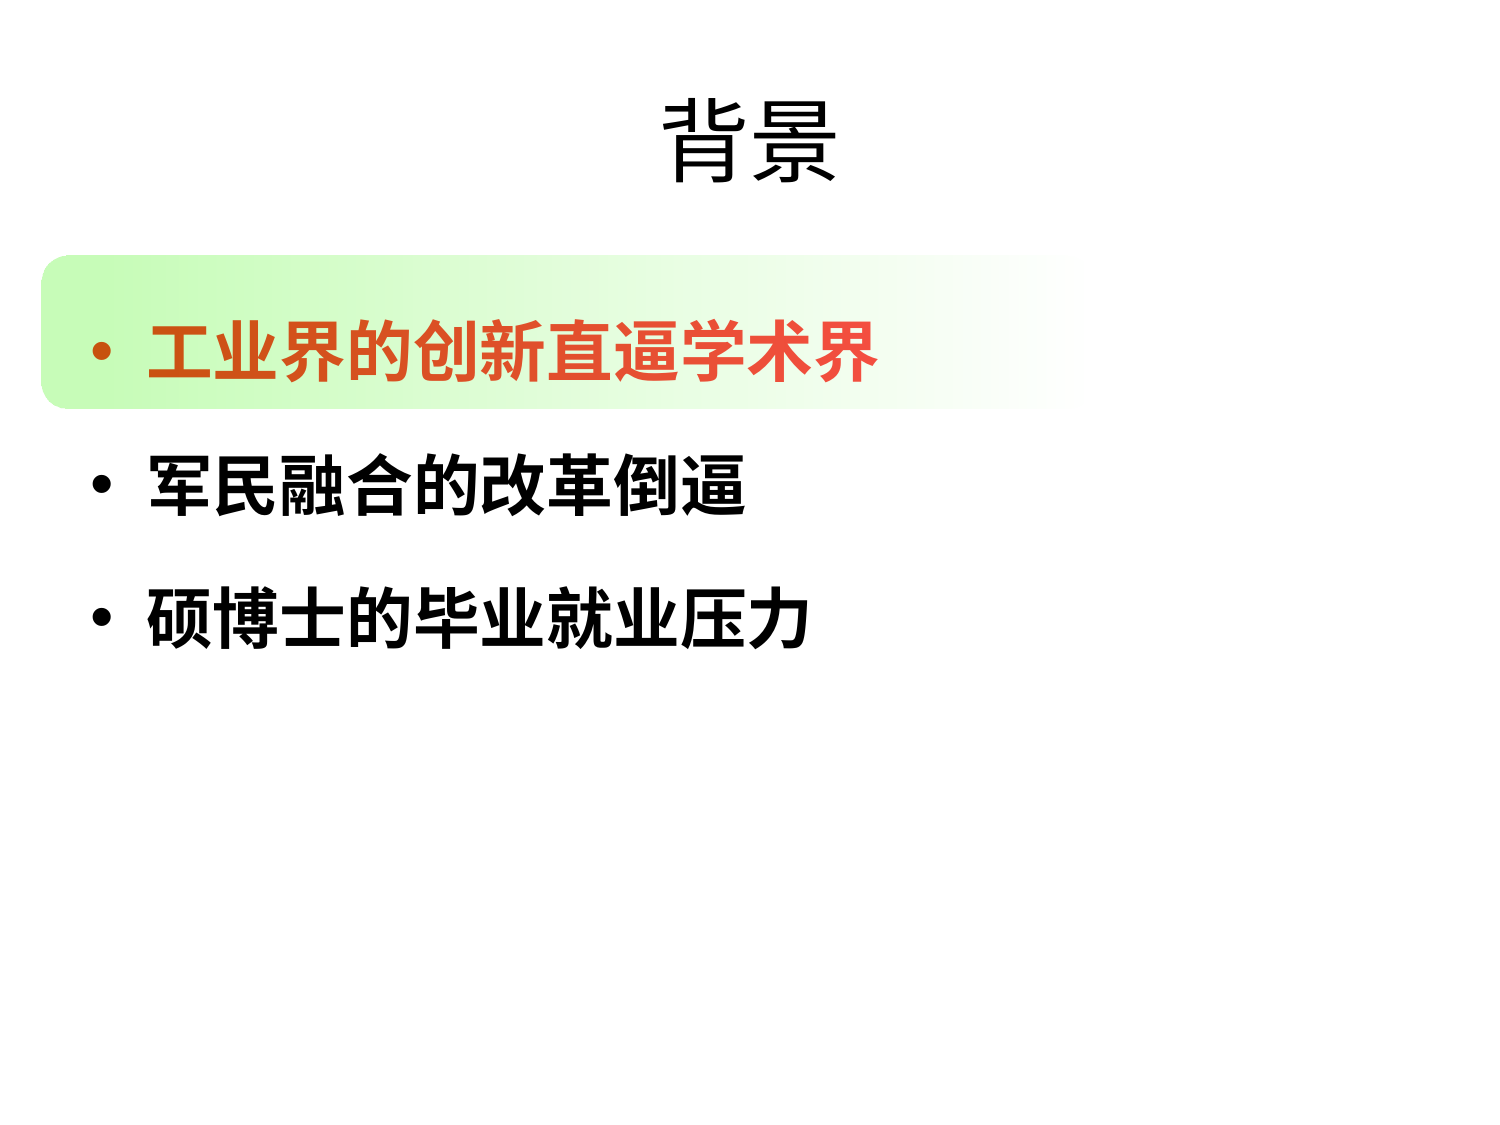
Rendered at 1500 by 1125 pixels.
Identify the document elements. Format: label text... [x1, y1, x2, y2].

title 背景 [75, 45, 1425, 233]
text_box [39, 253, 1095, 411]
list 工业界的创新直逼学术界 军民融合的改革倒逼 硕博士的毕业就业压力 [75, 262, 1425, 1005]
